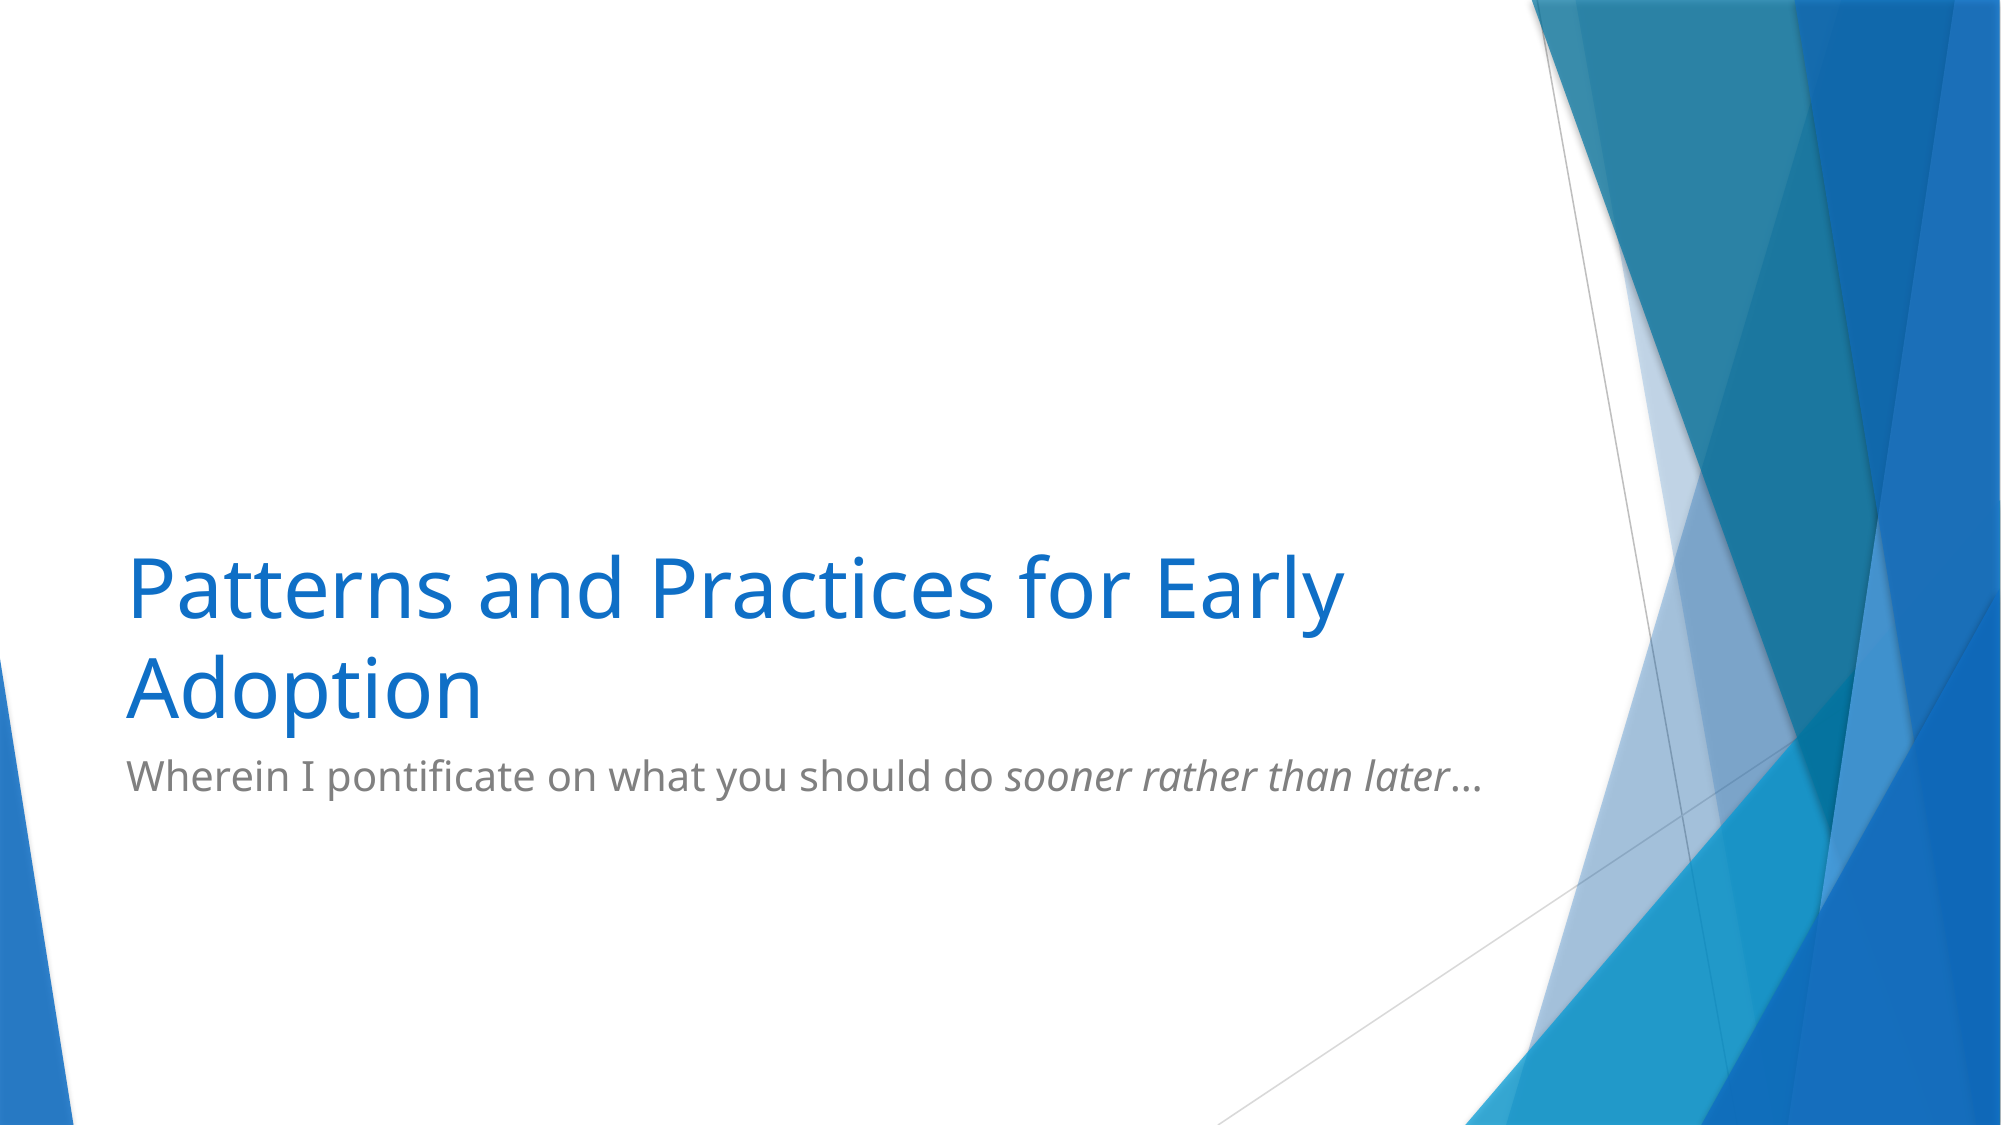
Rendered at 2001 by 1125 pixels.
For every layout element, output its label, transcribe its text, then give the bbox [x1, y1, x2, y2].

list Wherein I pontificate on what you should do sooner rather than later… [111, 742, 1522, 884]
title Patterns and Practices for Early Adoption [111, 443, 1522, 742]
